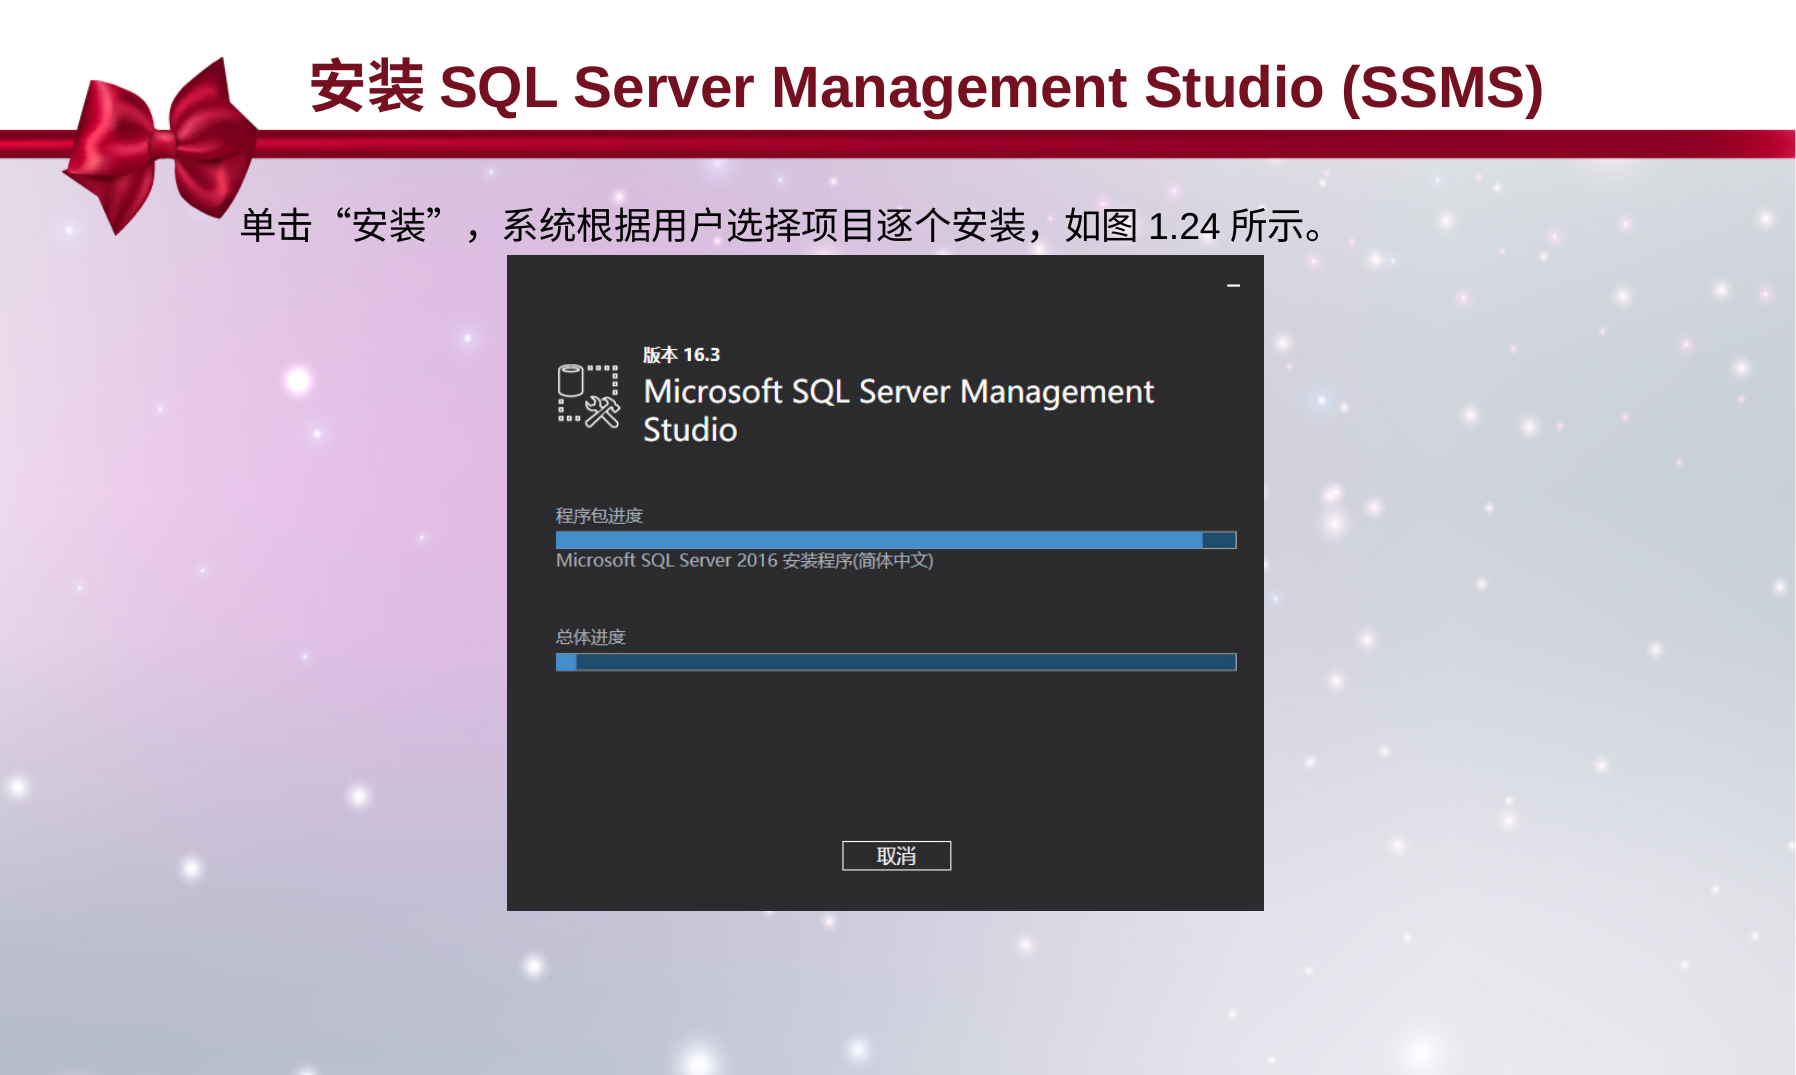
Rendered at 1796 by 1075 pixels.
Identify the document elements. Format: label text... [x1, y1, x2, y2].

picture [0, 0, 1796, 1075]
text_box 安装SQL Server Management Studio (SSMS) [290, 40, 1565, 129]
text_box 单击“安装”，系统根据用户选择项目逐个安装，如图1.24所示。 [224, 194, 1371, 255]
